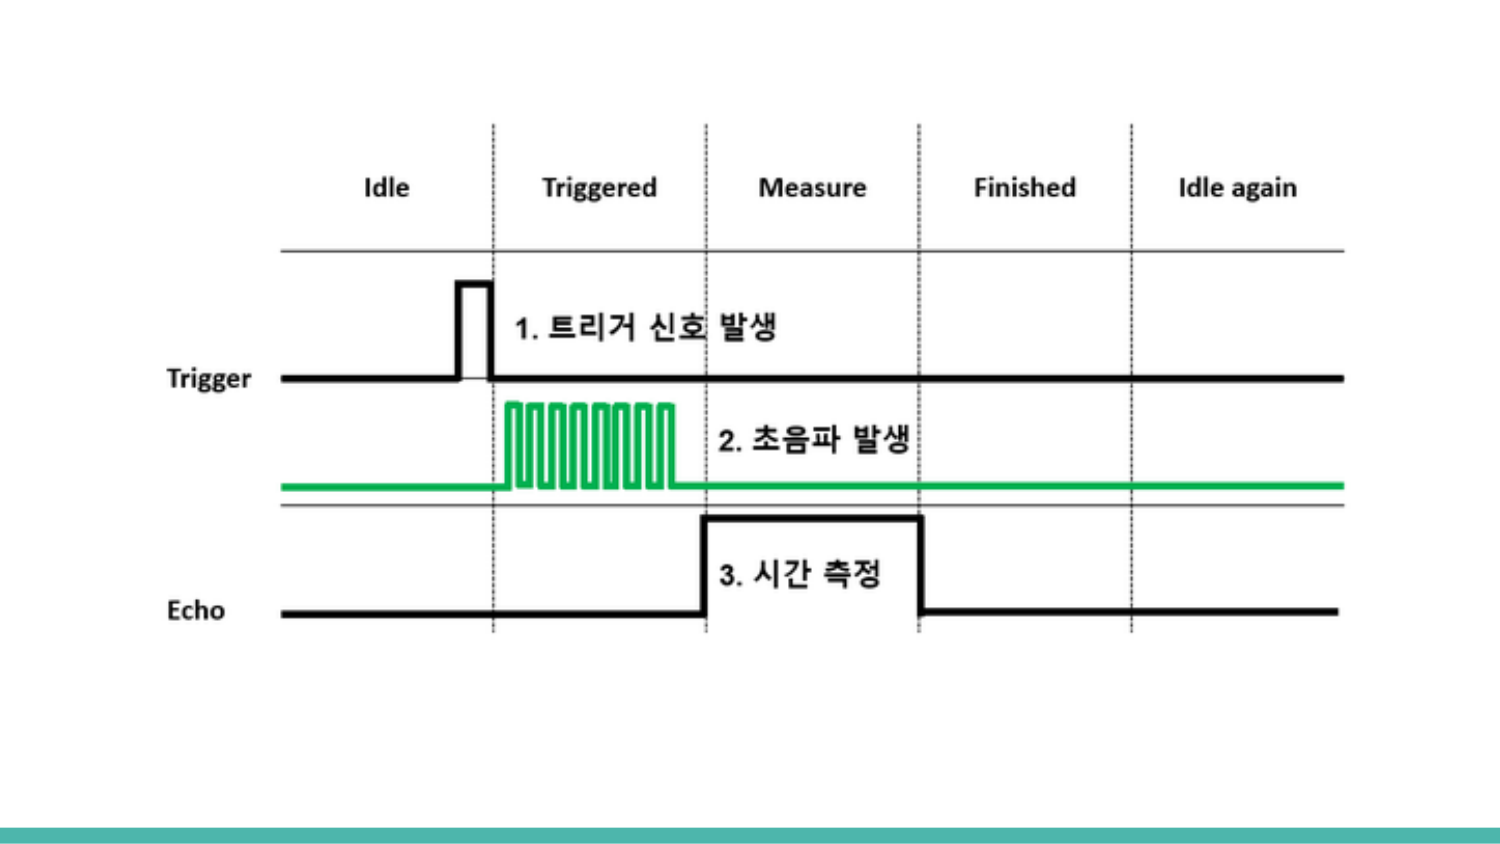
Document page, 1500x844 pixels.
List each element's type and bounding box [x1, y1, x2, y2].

picture [135, 85, 1380, 682]
